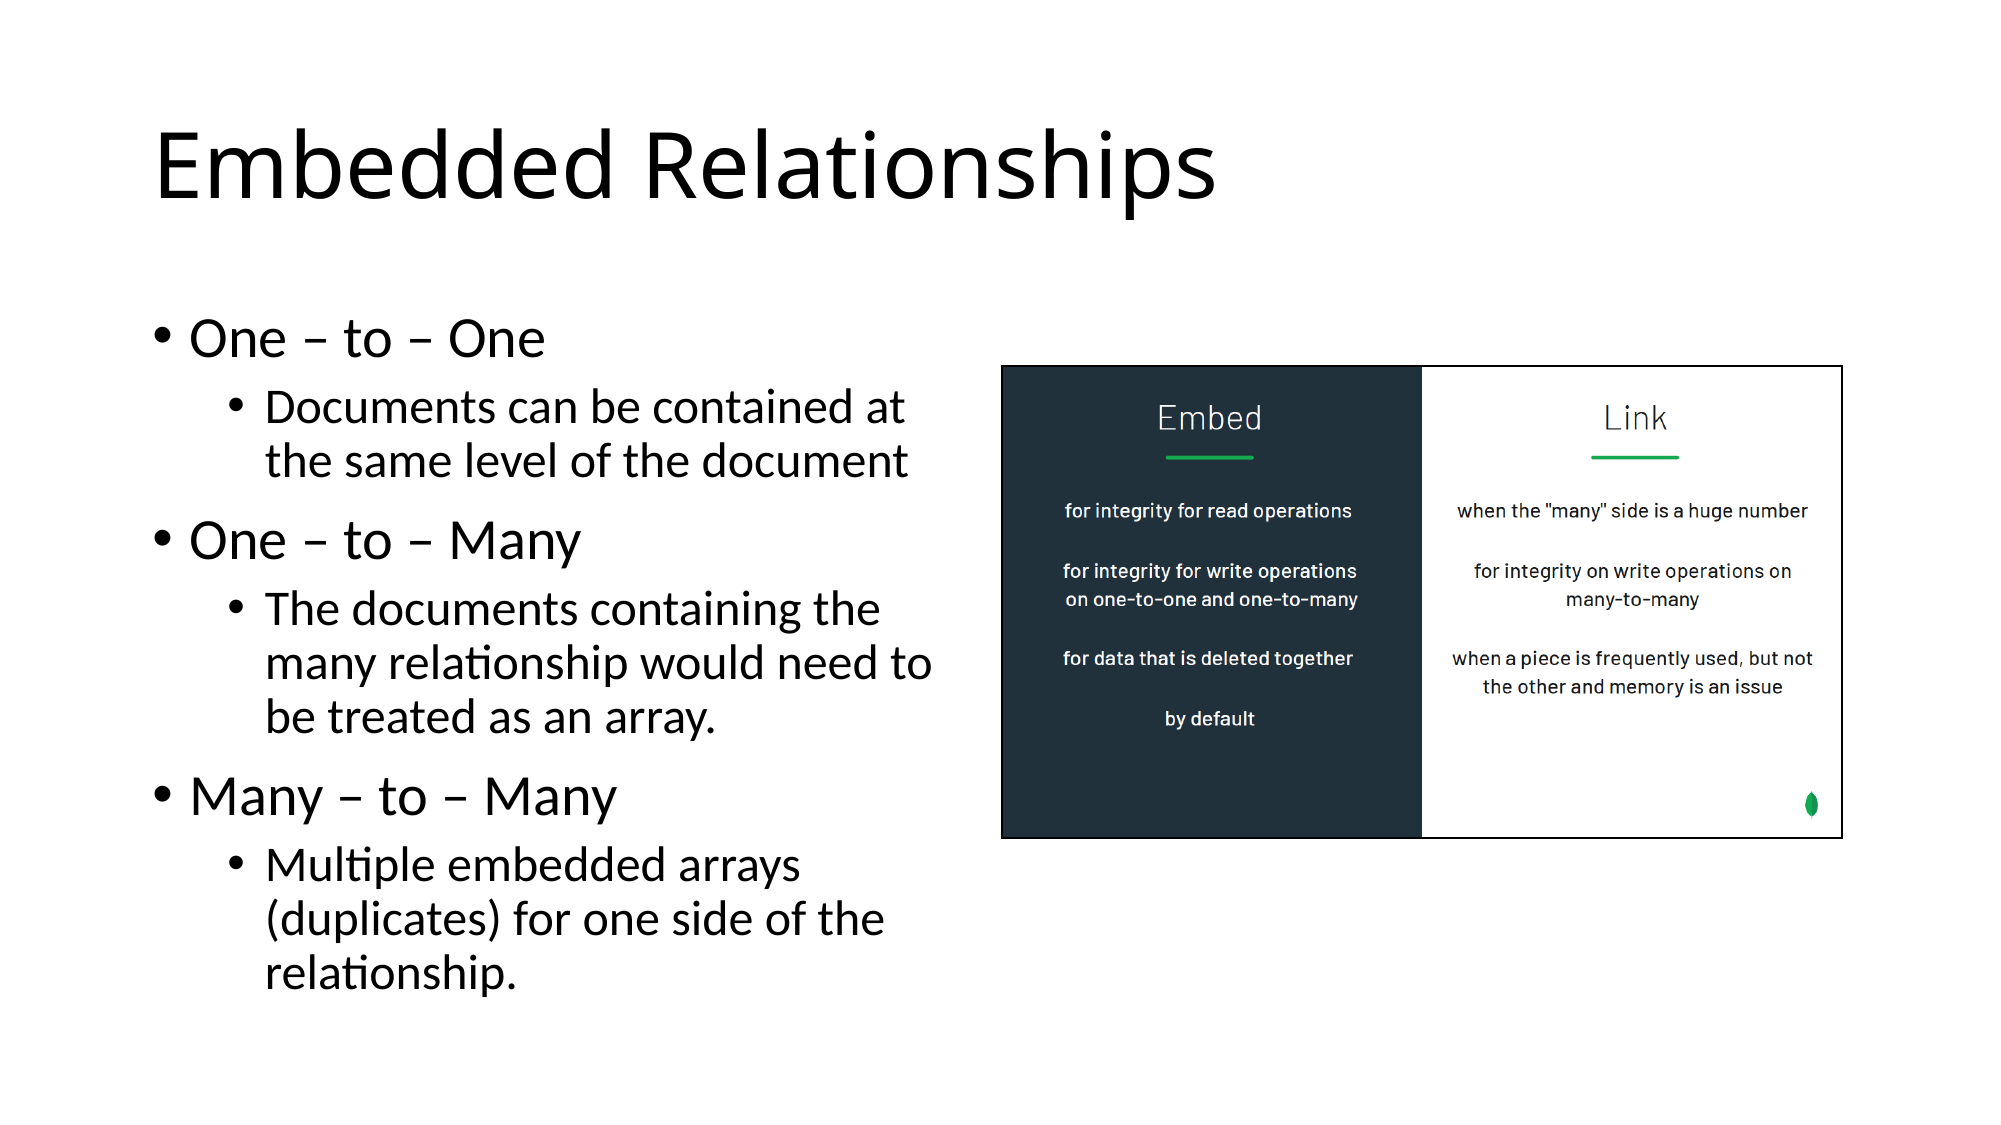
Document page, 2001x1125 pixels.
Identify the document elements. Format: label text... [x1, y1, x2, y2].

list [999, 362, 1850, 841]
title Embedded Relationships [137, 59, 1863, 278]
list One – to – One Documents can be contained at the same level of the document One – to – Many The documents containing the many relationship would need to be treated as an array. Many – to – Many Multiple embedded arrays (duplicates) for one side of the relationship. [137, 299, 988, 1014]
